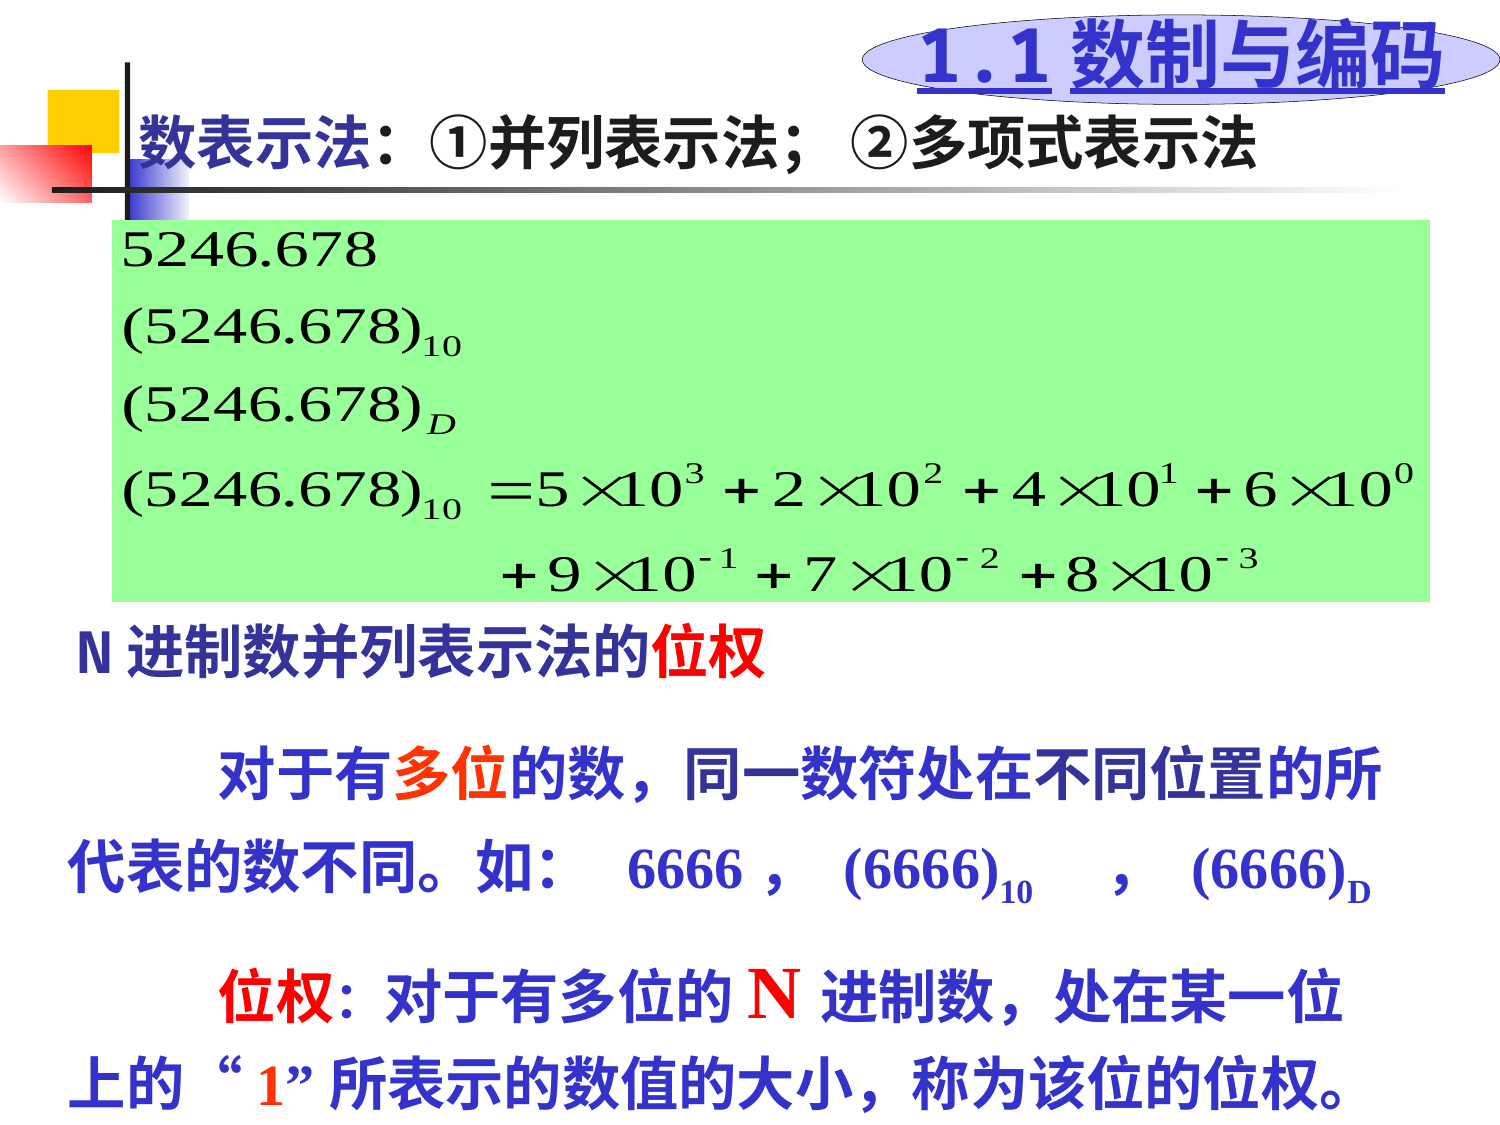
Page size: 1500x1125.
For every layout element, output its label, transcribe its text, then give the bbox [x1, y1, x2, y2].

text_box 数表示法：①并列表示法； ②多项式表示法 [123, 99, 1500, 185]
text_box 对于有多位的数，同一数符处在不同位置的所代表的数不同。如： 6666， (6666)10 ， (6666)D 位权：对于有多位的N进制数，处在某一位上的“1”所表示的数值的大小，称为该位的位权。 [53, 708, 1412, 1125]
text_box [861, 0, 1500, 106]
text_box N进制数并列表示法的位权 [62, 587, 1150, 693]
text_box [111, 219, 1431, 603]
